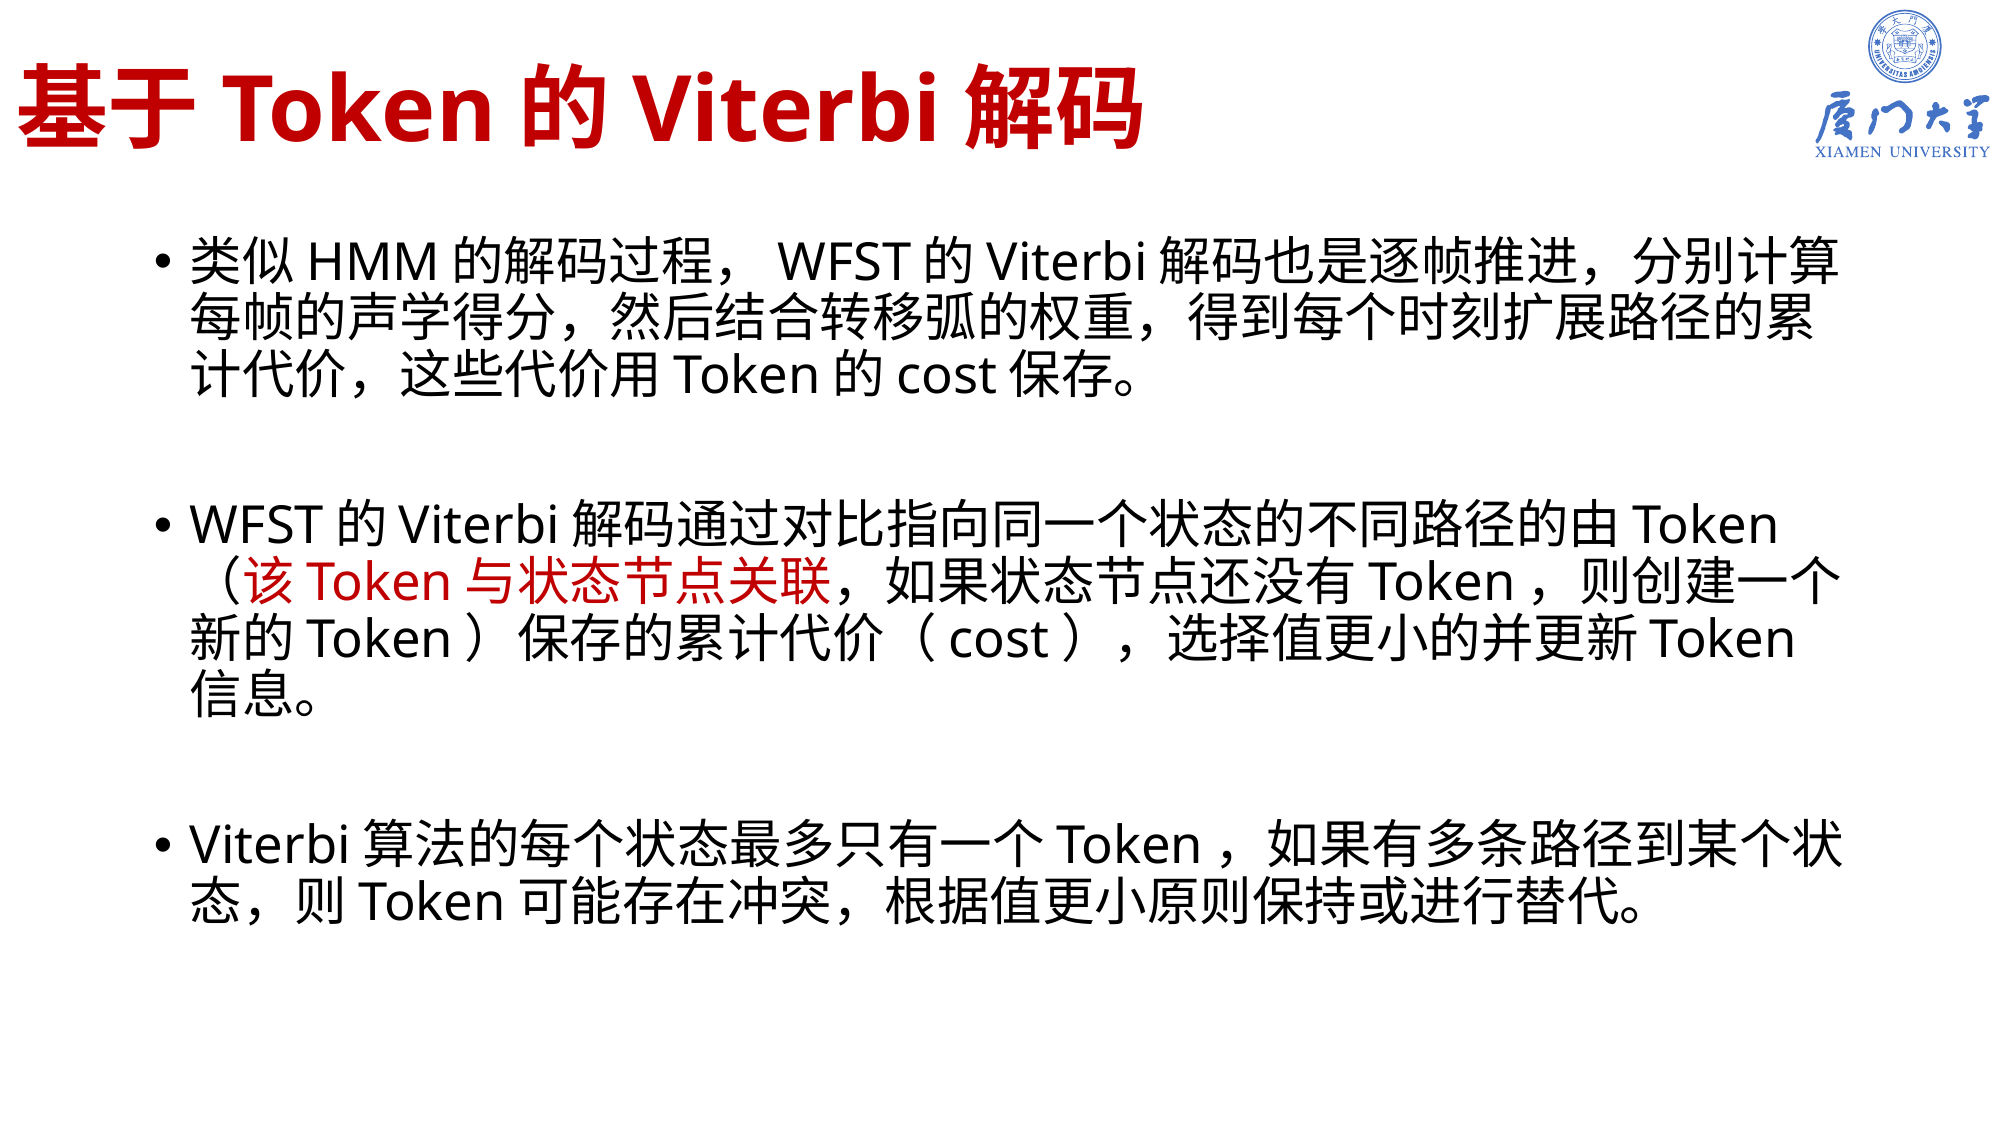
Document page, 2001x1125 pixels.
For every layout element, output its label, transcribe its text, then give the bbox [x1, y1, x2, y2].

list 类似HMM的解码过程，WFST的Viterbi解码也是逐帧推进，分别计算每帧的声学得分，然后结合转移弧的权重，得到每个时刻扩展路径的累计代价，这些代价用Token的cost保存。 WFST的Viterbi解码通过对比指向同一个状态的不同路径的由Token（该Token与状态节点关联，如果状态节点还没有Token，则创建一个新的Token）保存的累计代价（cost），选择值更小的并更新Token信息。 Viterbi算法的每个状态最多只有一个Token，如果有多条路径到某个状态，则Token可能存在冲突，根据值更小原则保持或进行替代。 [138, 227, 1864, 942]
title 基于Token的Viterbi解码 [1, 3, 1727, 221]
